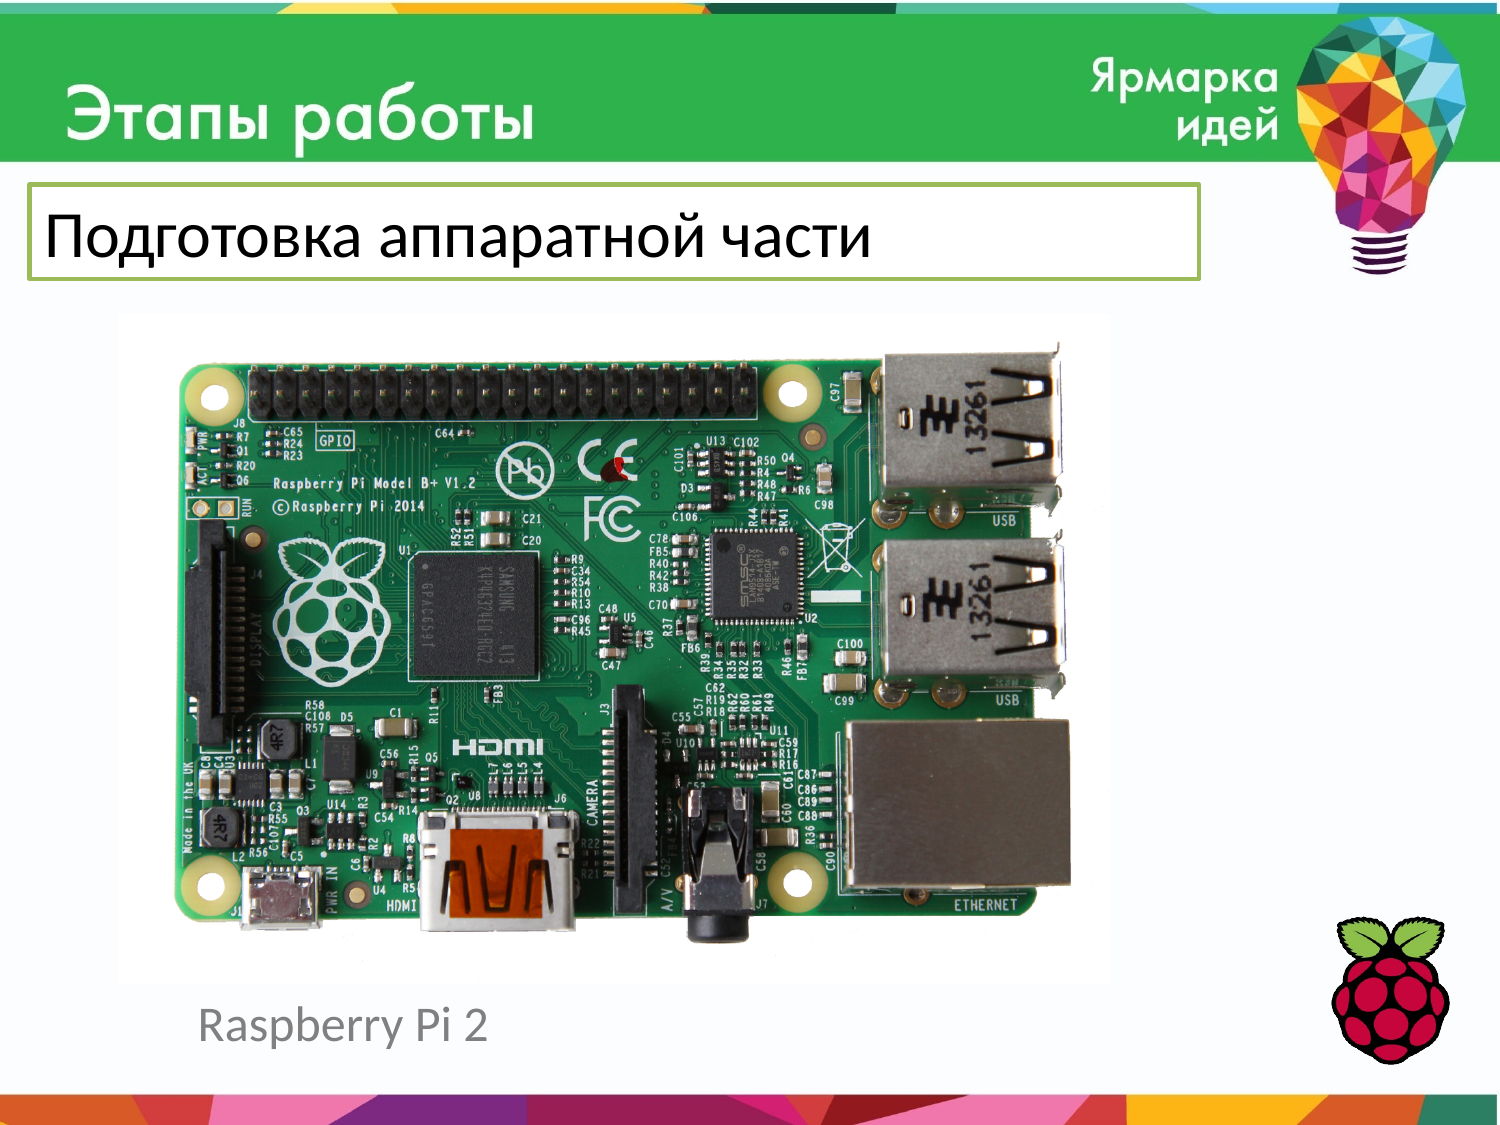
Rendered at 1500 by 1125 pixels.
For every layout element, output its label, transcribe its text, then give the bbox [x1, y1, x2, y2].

text_box Raspberry Pi 2 [183, 992, 550, 1059]
list Подготовка аппаратной части [27, 182, 1201, 281]
picture [0, 0, 1500, 1125]
